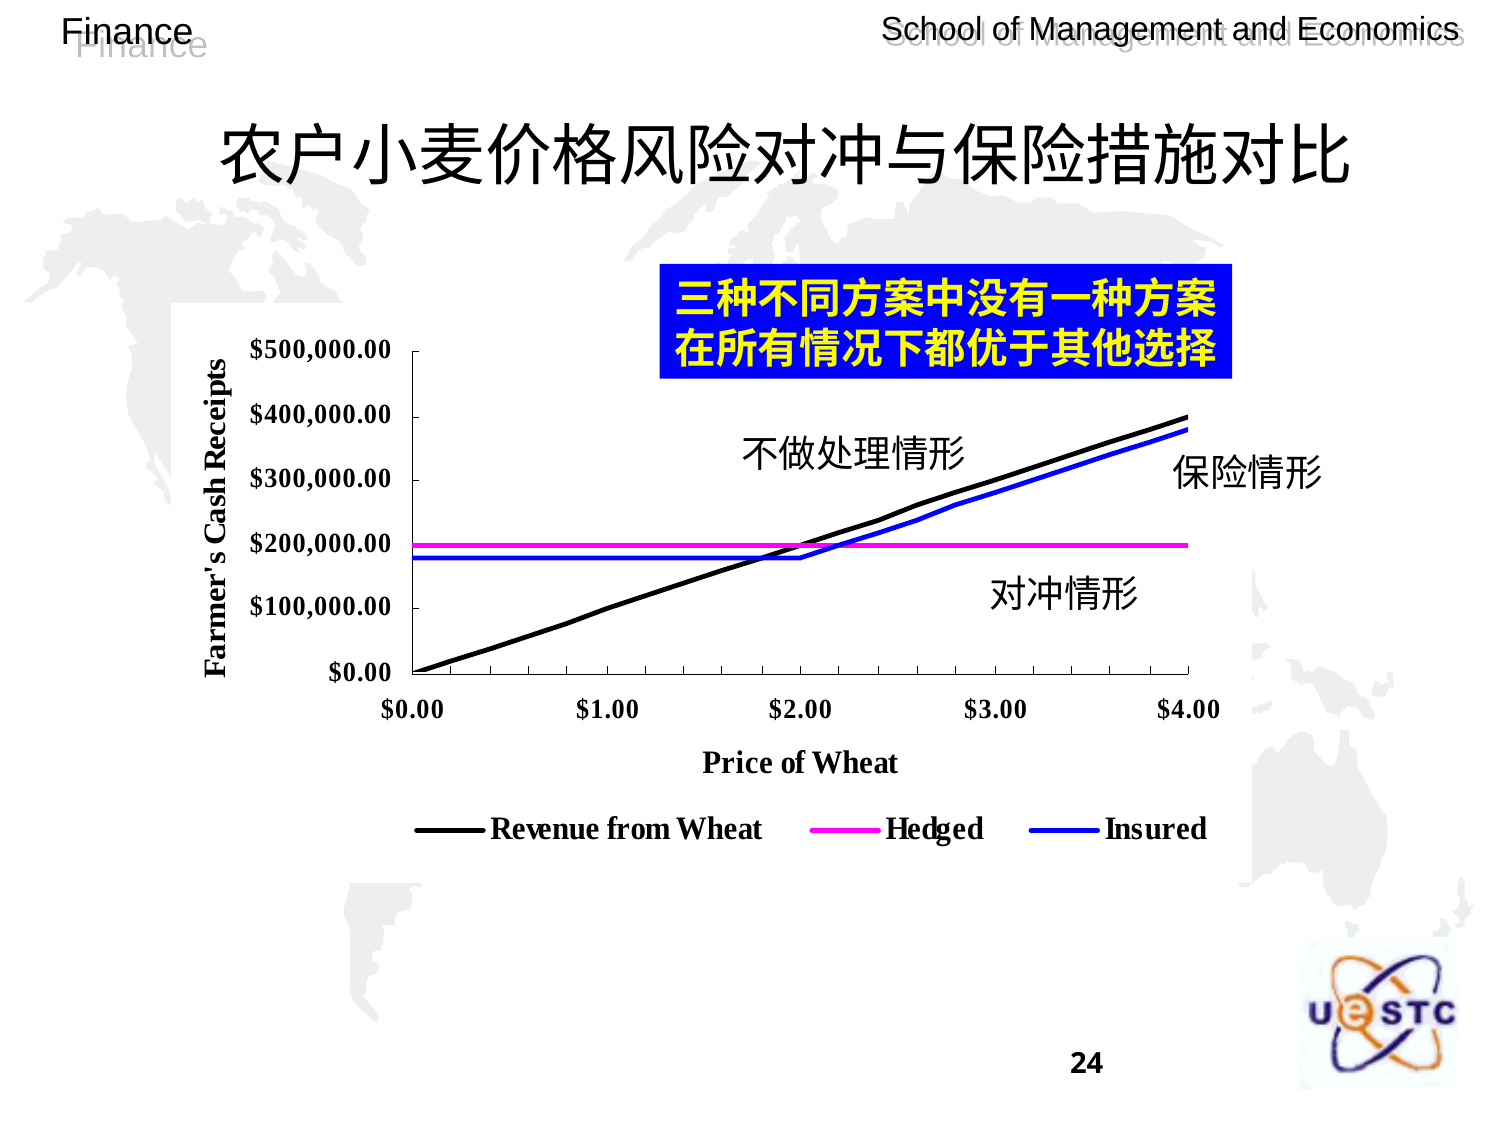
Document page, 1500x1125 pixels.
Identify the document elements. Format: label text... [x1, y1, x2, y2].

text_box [159, 290, 1265, 894]
text_box 保险情形 [1268, 441, 1371, 501]
text_box 农户小麦价格风险对冲与保险措施对比 [135, 105, 1436, 200]
text_box 三种不同方案中没有一种方案 在所有情况下都优于其他选择 [659, 263, 1233, 289]
picture [1299, 937, 1459, 1090]
